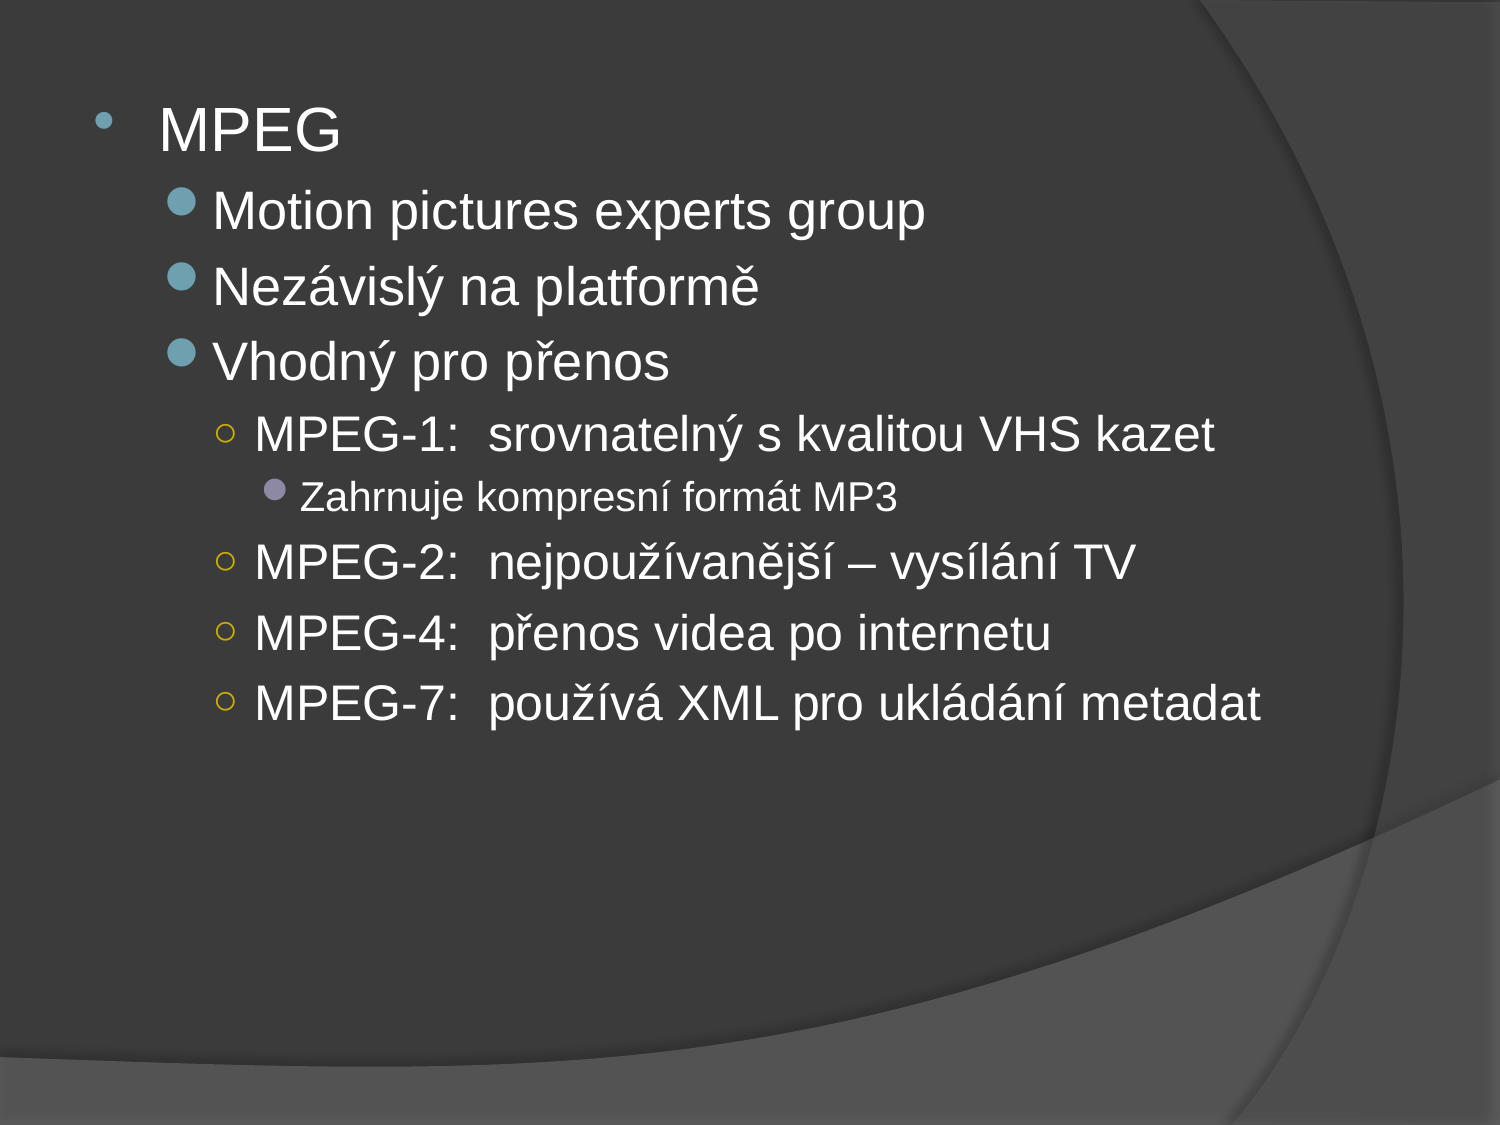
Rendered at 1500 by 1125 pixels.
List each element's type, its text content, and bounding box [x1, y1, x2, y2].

list MPEG Motion pictures experts group Nezávislý na platformě Vhodný pro přenos MPEG-1: srovnatelný s kvalitou VHS kazet Zahrnuje kompresní formát MP3 MPEG-2: nejpoužívanější – vysílání TV MPEG-4: přenos videa po internetu MPEG-7: používá XML pro ukládání metadat [75, 82, 1425, 1005]
